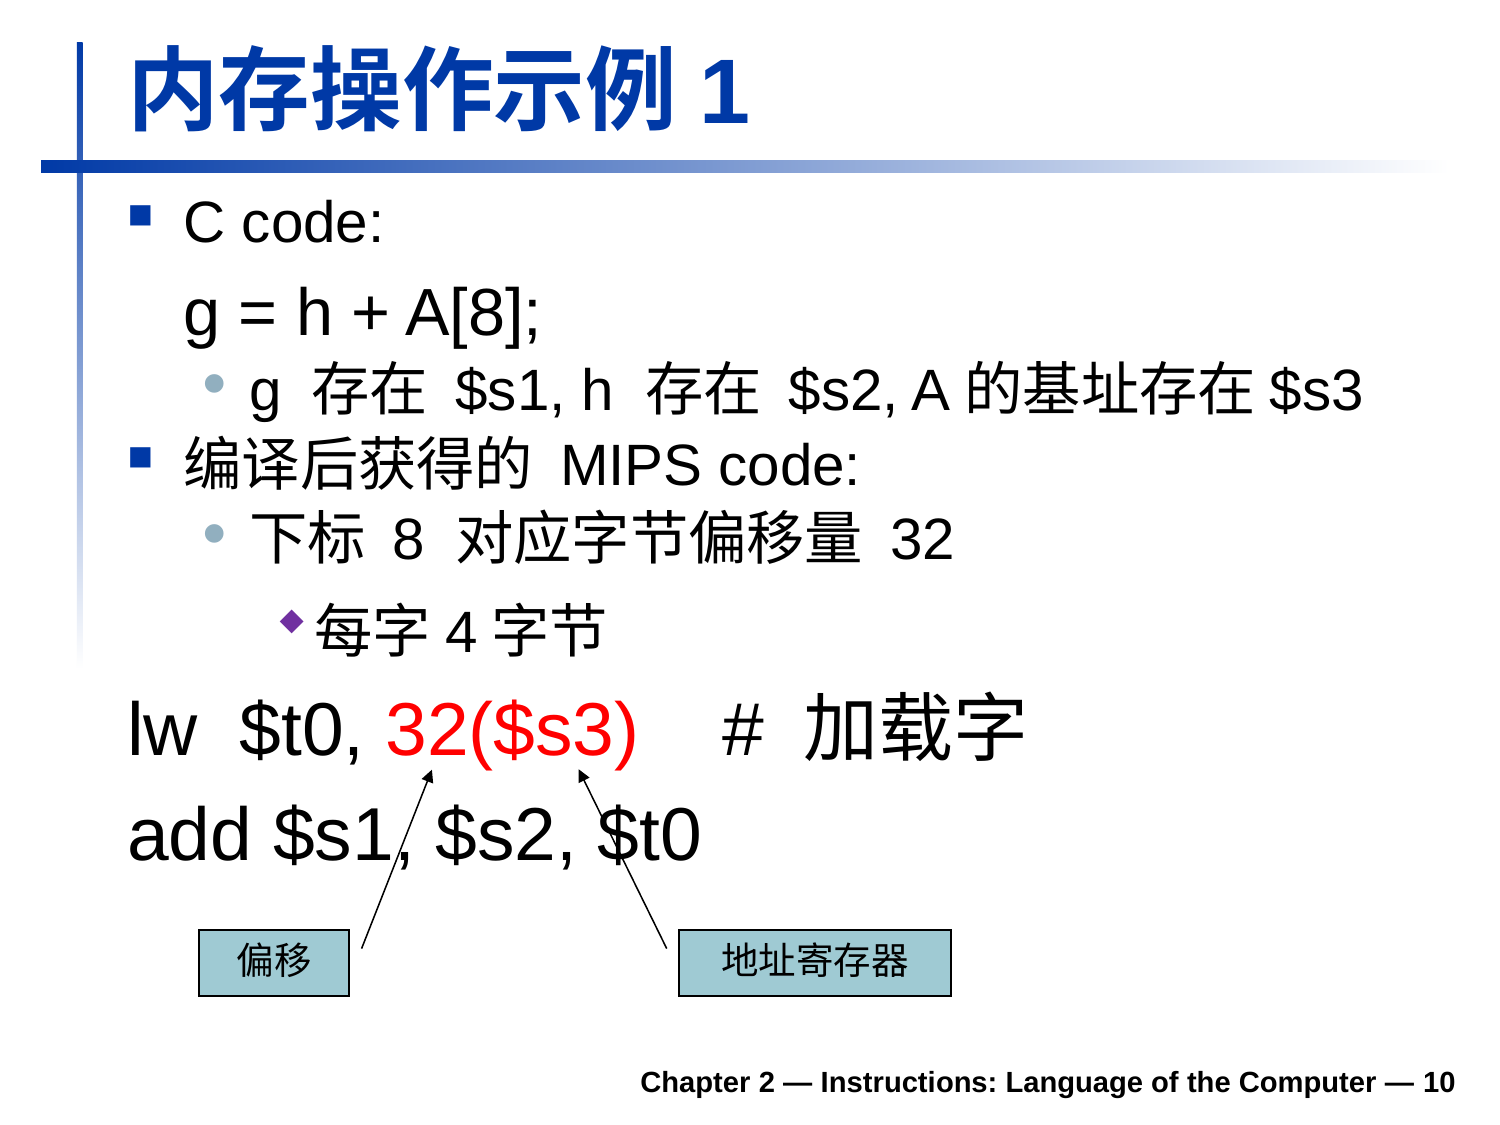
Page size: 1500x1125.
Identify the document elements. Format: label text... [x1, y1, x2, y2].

title 内存操作示例1 [111, 0, 1468, 150]
footer Chapter 2 — Instructions: Language of the Computer — 10 [277, 1046, 1471, 1106]
text_box 偏移 [199, 929, 350, 997]
text_box 地址寄存器 [679, 929, 951, 997]
text_box 偏移 [361, 769, 434, 949]
text_box 地址寄存器 [578, 769, 667, 949]
list C code: g = h + A[8]; g 存在 $s1, h 存在 $s2, A的基址存在$s3 编译后获得的 MIPS code: 下标 8 对应字节偏移量 32 每字4字节 lw $t0, 32($s3) # 加载字 add $s1, $s2, $t0 [111, 184, 1470, 1024]
